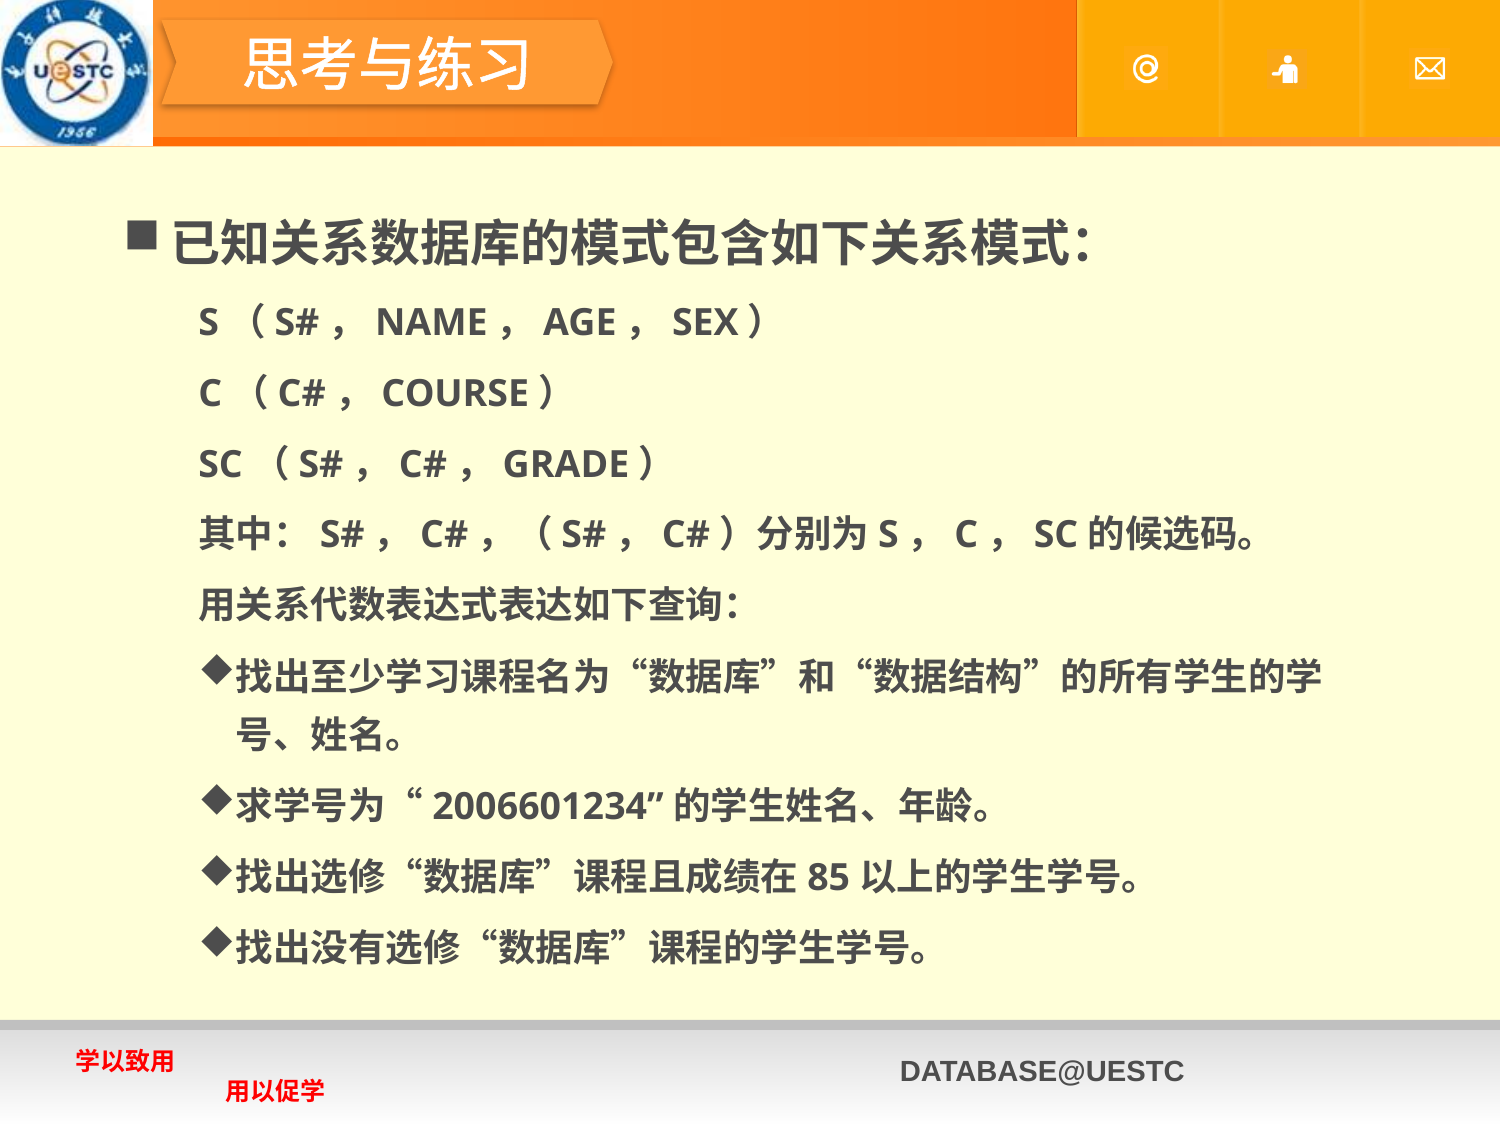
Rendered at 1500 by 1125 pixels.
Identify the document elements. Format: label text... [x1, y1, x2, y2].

title [155, 0, 1425, 140]
text_box 思考与练习 [161, 19, 613, 105]
picture [0, 0, 153, 146]
picture [1425, 48, 1450, 89]
list 已知关系数据库的模式包含如下关系模式： S（S#，NAME，AGE，SEX） C（C#，COURSE） SC（S#，C#，GRADE） 其中：S#，C#，（S#，C#）分别为S，C，SC的候选码。 用关系代数表达式表达如下查询： 找出至少学习课程名为“数据库”和“数据结构”的所有学生的学号、姓名。 求学号为“2006601234”的学生姓名、年龄。 找出选修“数据库”课程且成绩在85以上的学生学号。 找出没有选修“数据库”课程的学生学号。 [33, 186, 1381, 960]
